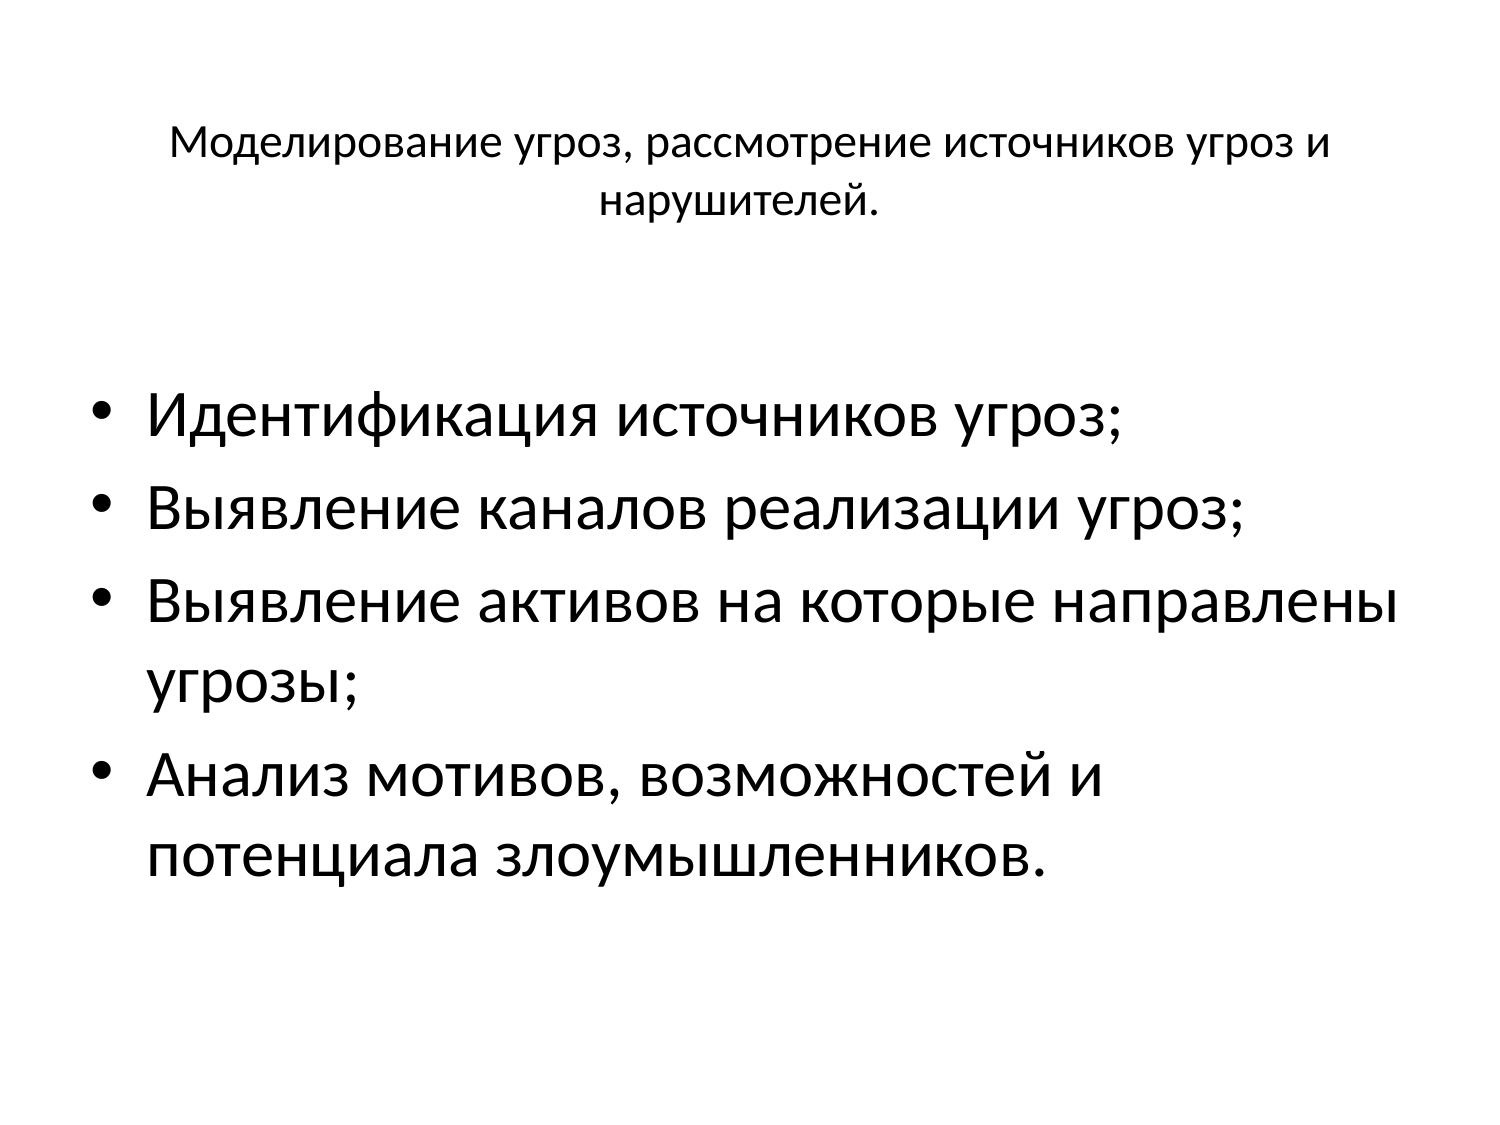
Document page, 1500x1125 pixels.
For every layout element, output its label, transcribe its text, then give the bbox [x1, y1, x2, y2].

title Моделирование угроз, рассмотрение источников угроз и нарушителей. [75, 45, 1425, 233]
list Идентификация источников угроз; Выявление каналов реализации угроз; Выявление активов на которые направлены угрозы; Анализ мотивов, возможностей и потенциала злоумышленников. [75, 361, 1425, 1005]
